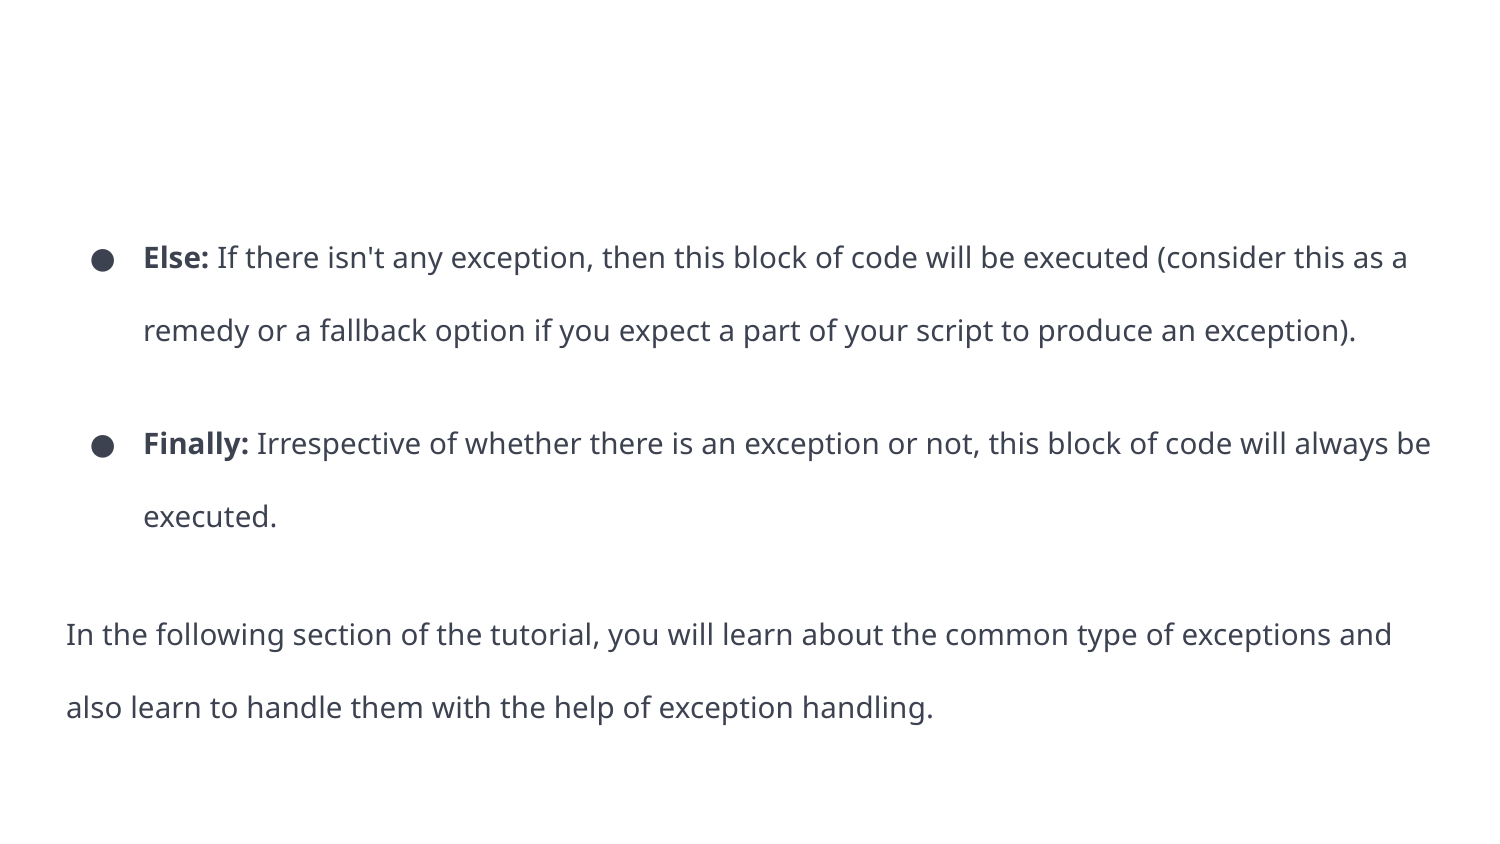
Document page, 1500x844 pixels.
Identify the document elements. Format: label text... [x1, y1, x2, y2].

list Else: If there isn't any exception, then this block of code will be executed (consider this as a remedy or a fallback option if you expect a part of your script to produce an exception). Finally: Irrespective of whether there is an exception or not, this block of code will always be executed. In the following section of the tutorial, you will learn about the common type of exceptions and also learn to handle them with the help of exception handling. [51, 189, 1449, 750]
